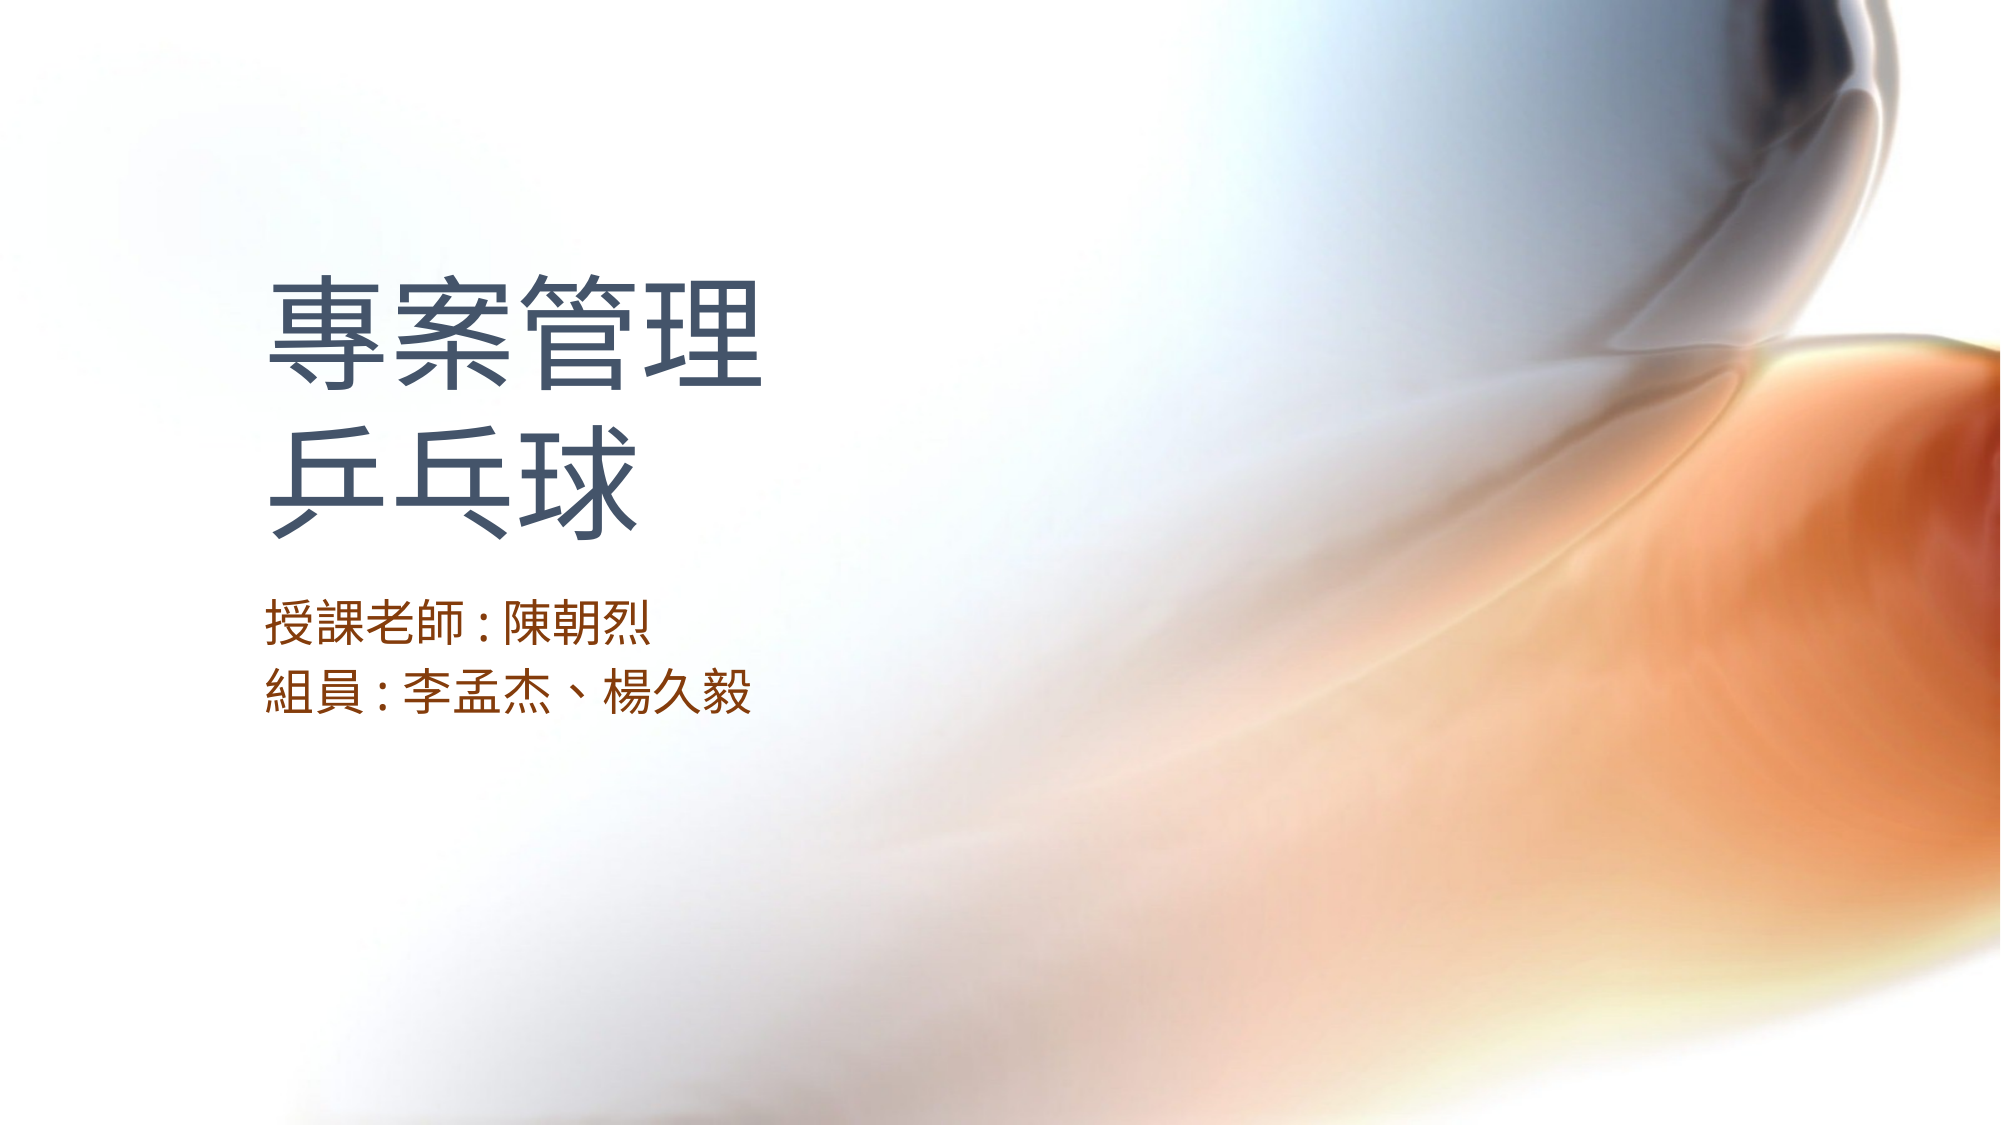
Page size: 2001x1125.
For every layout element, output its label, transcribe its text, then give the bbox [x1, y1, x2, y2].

picture [0, 0, 2001, 1125]
subtitle 授課老師:陳朝烈 組員:李孟杰、楊久毅 [249, 590, 1750, 863]
title 專案管理 乒乓球 [249, 170, 1750, 563]
